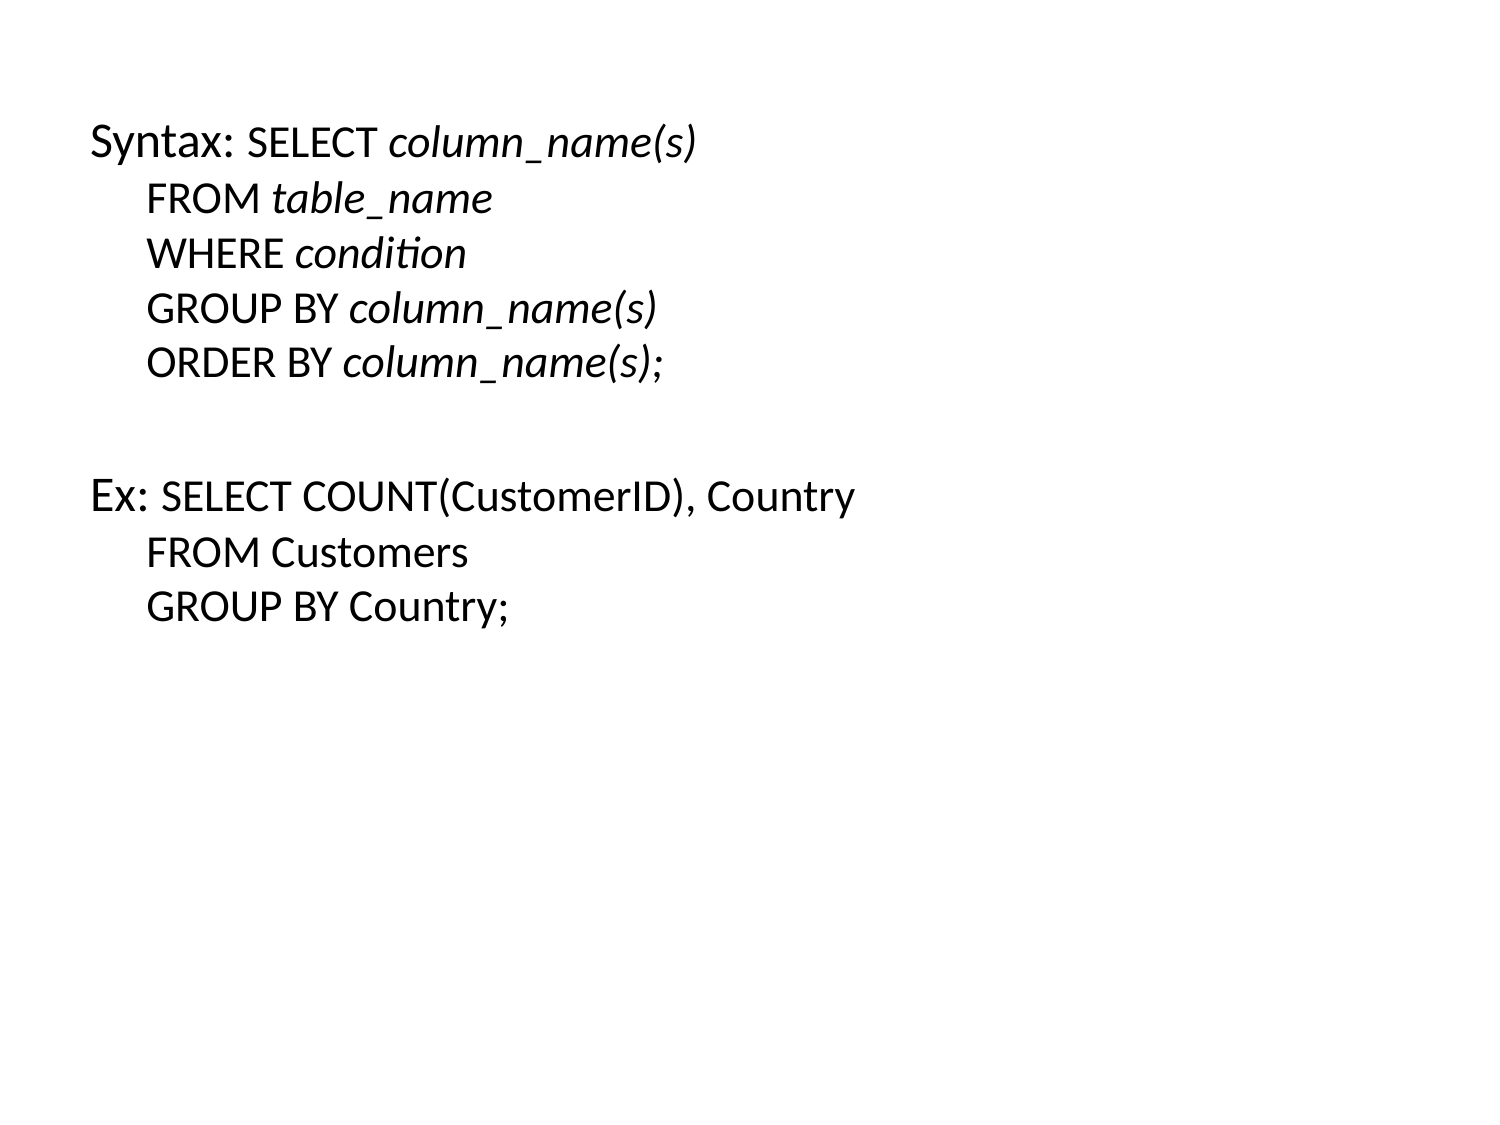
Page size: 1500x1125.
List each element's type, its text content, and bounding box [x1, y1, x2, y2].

list Syntax: SELECT column_name(s) FROM table_name WHERE condition GROUP BY column_name(s) ORDER BY column_name(s); Ex: SELECT COUNT(CustomerID), Country FROM Customers GROUP BY Country; [75, 99, 1425, 1005]
